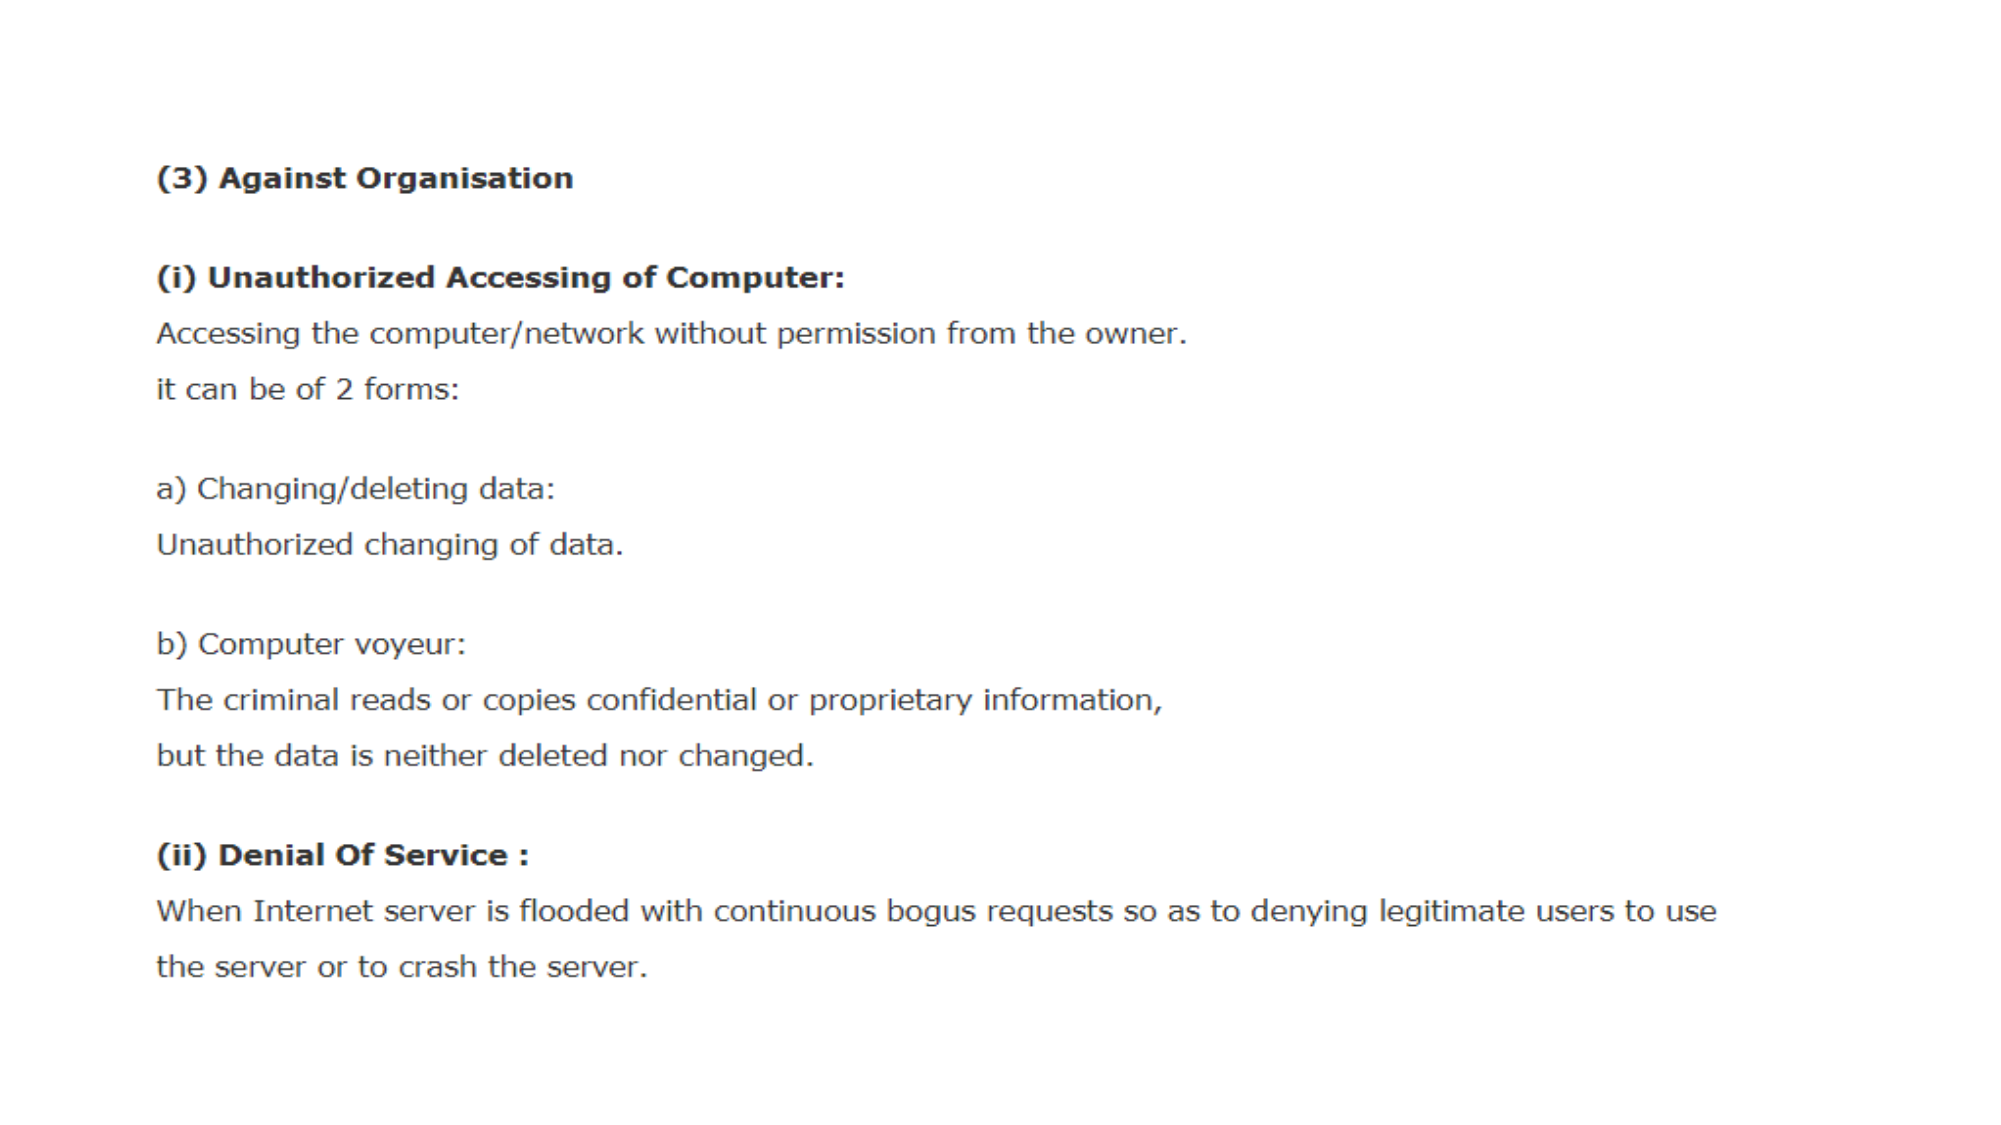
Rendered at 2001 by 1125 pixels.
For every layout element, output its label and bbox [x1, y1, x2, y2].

list [150, 152, 1779, 1014]
